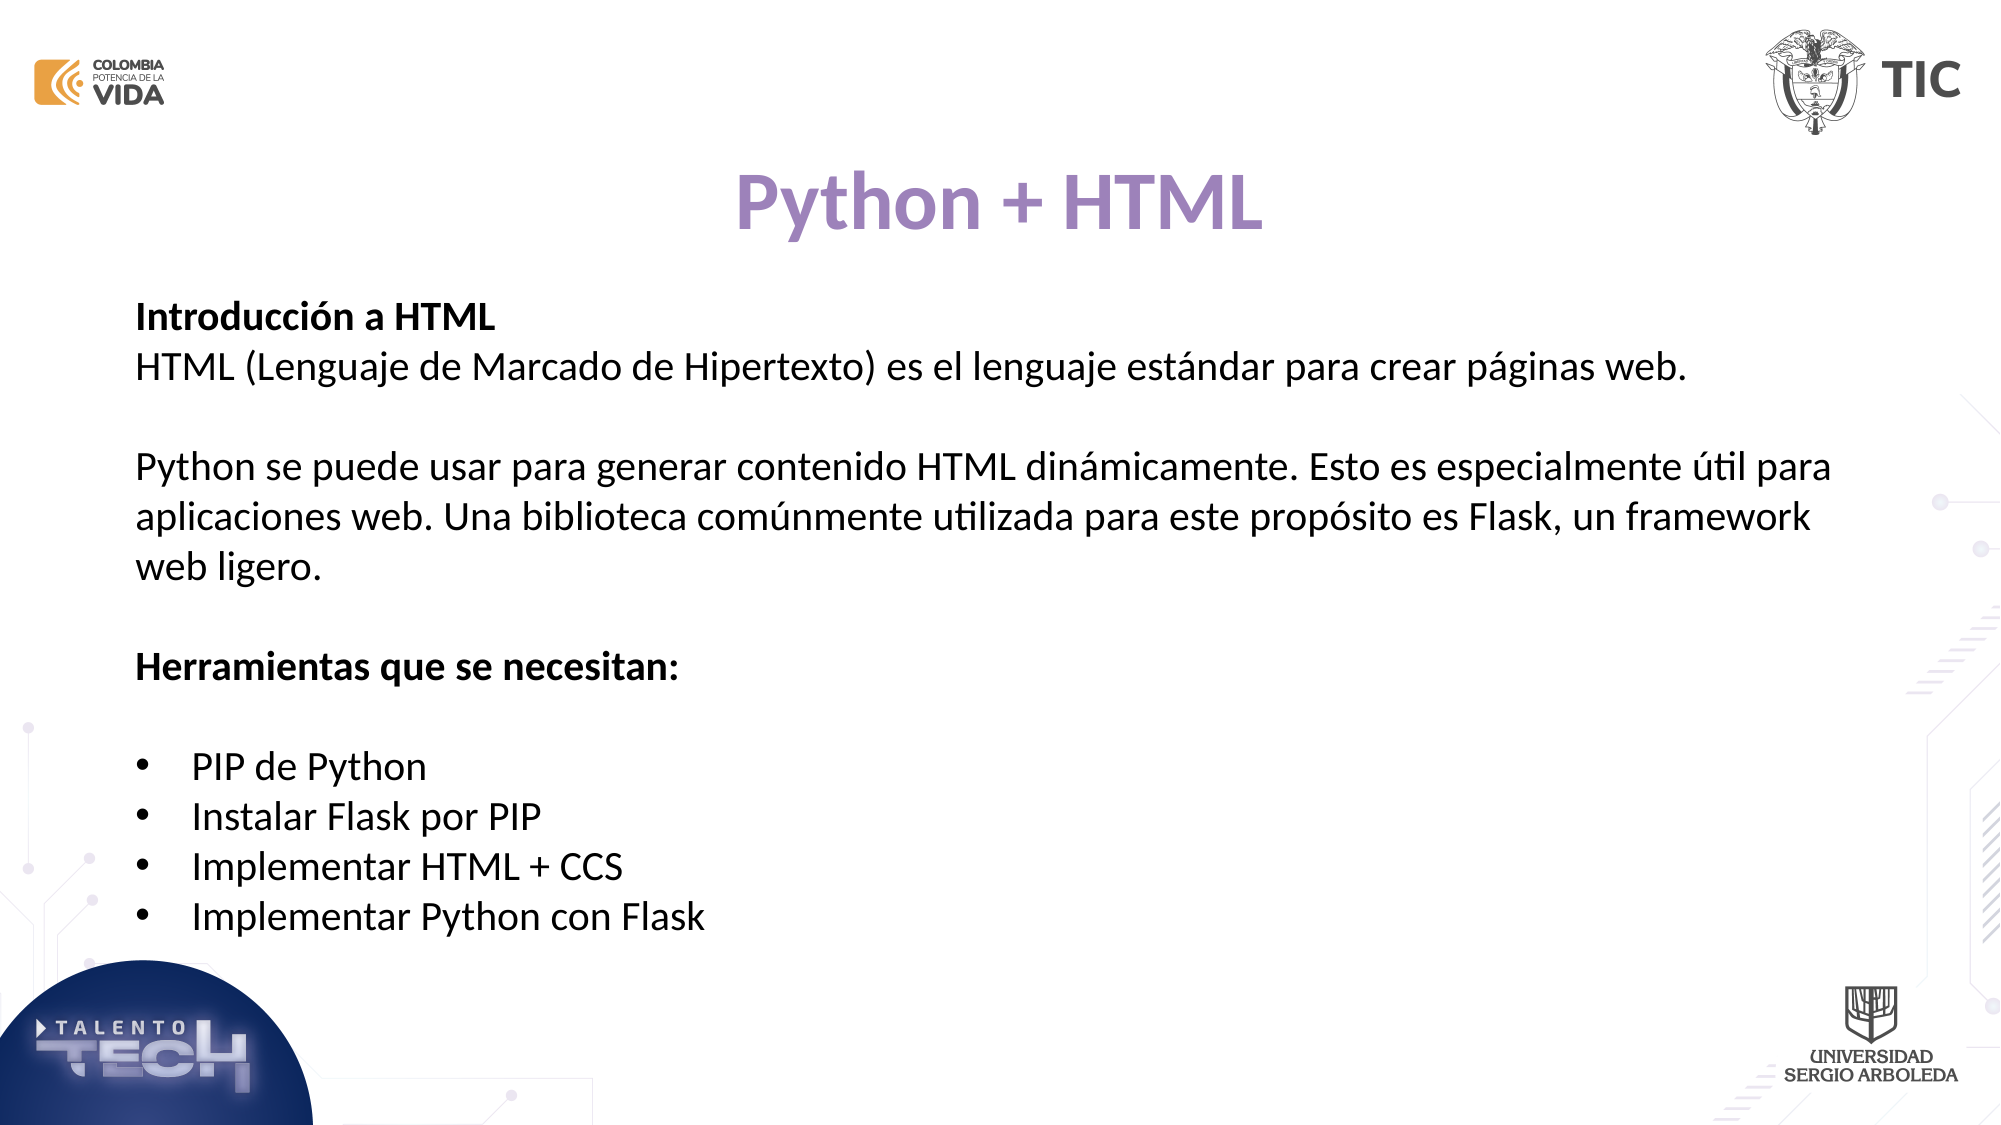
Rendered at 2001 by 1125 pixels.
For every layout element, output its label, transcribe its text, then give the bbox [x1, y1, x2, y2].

text_box Introducción a HTML HTML (Lenguaje de Marcado de Hipertexto) es el lenguaje estándar para crear páginas web. Python se puede usar para generar contenido HTML dinámicamente. Esto es especialmente útil para aplicaciones web. Una biblioteca comúnmente utilizada para este propósito es Flask, un framework web ligero. Herramientas que se necesitan: PIP de Python Instalar Flask por PIP Implementar HTML + CCS Implementar Python con Flask [120, 281, 1880, 1026]
picture [0, 0, 2000, 1125]
text_box Python + HTML [86, 139, 1914, 254]
